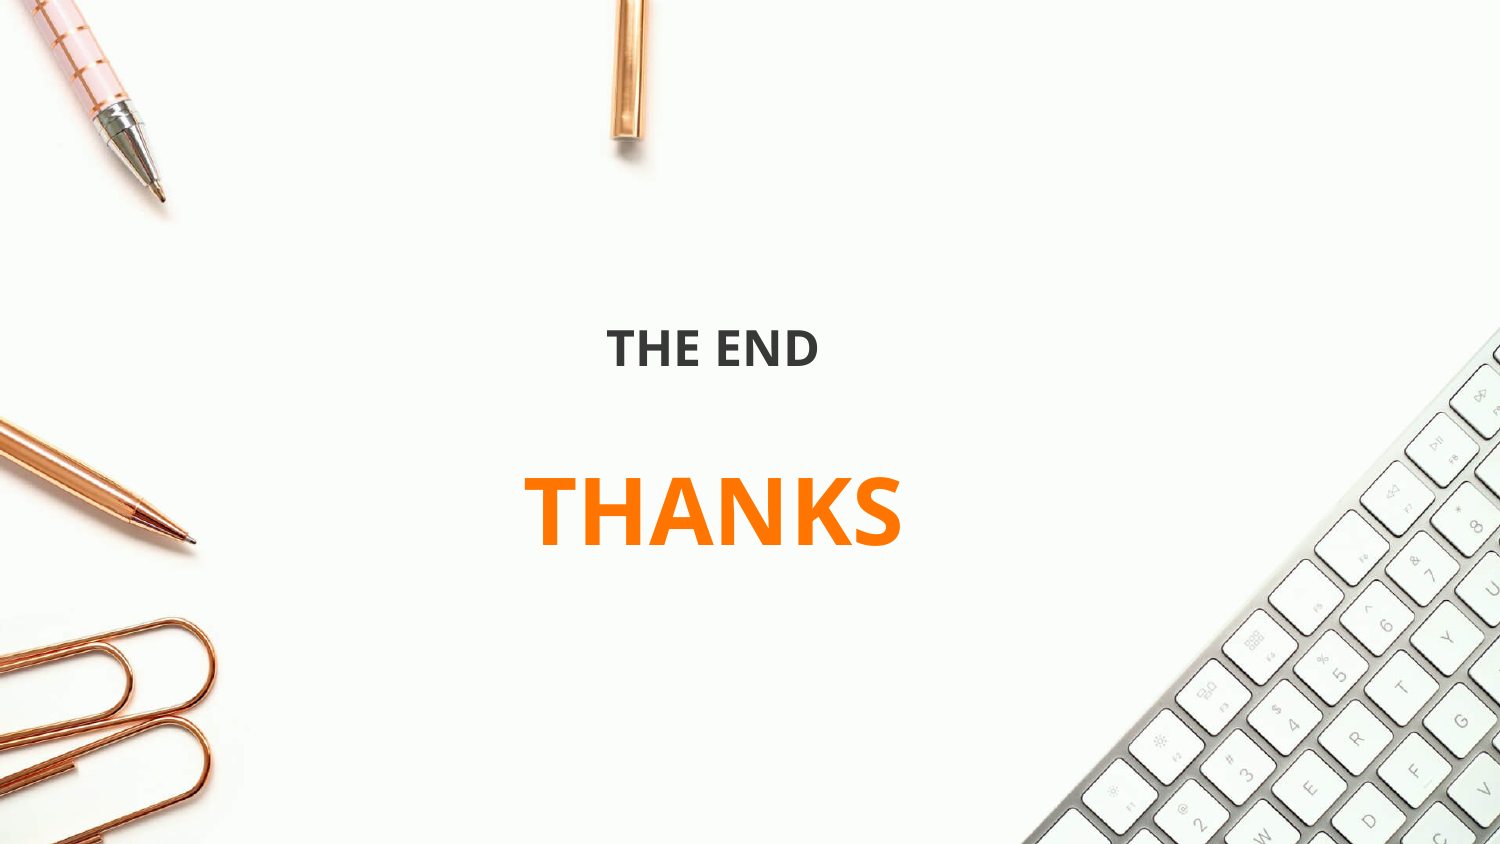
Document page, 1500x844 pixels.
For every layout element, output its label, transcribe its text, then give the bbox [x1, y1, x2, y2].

picture [0, 0, 1500, 844]
text_box THANKS [475, 444, 952, 614]
text_box THE END [578, 309, 849, 400]
